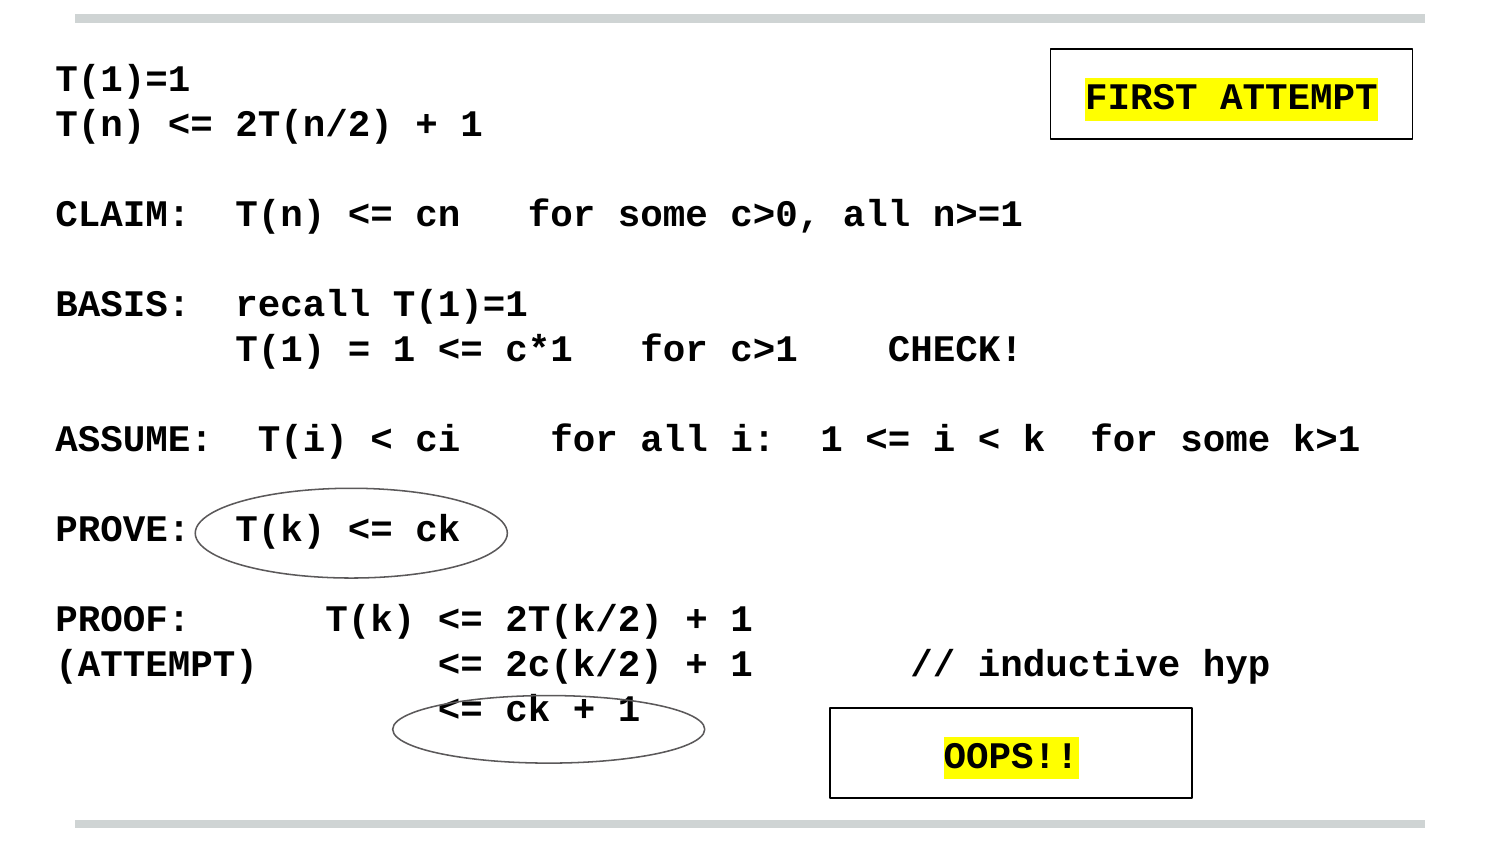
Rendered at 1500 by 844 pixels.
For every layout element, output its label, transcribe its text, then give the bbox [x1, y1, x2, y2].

text_box OOPS!! [829, 708, 1192, 798]
text_box [195, 488, 508, 579]
text_box [392, 695, 705, 764]
text_box FIRST ATTEMPT [1050, 49, 1413, 139]
text_box T(1)=1 T(n) <= 2T(n/2) + 1 CLAIM: T(n) <= cn for some c>0, all n>=1 BASIS: recall T(1)=1 T(1) = 1 <= c*1 for c>1 CHECK! ASSUME: T(i) < ci for all i: 1 <= i < k for some k>1 PROVE: T(k) <= ck PROOF: T(k) <= 2T(k/2) + 1 (ATTEMPT) <= 2c(k/2) + 1 // inductive hyp <= ck + 1 [40, 39, 1461, 822]
